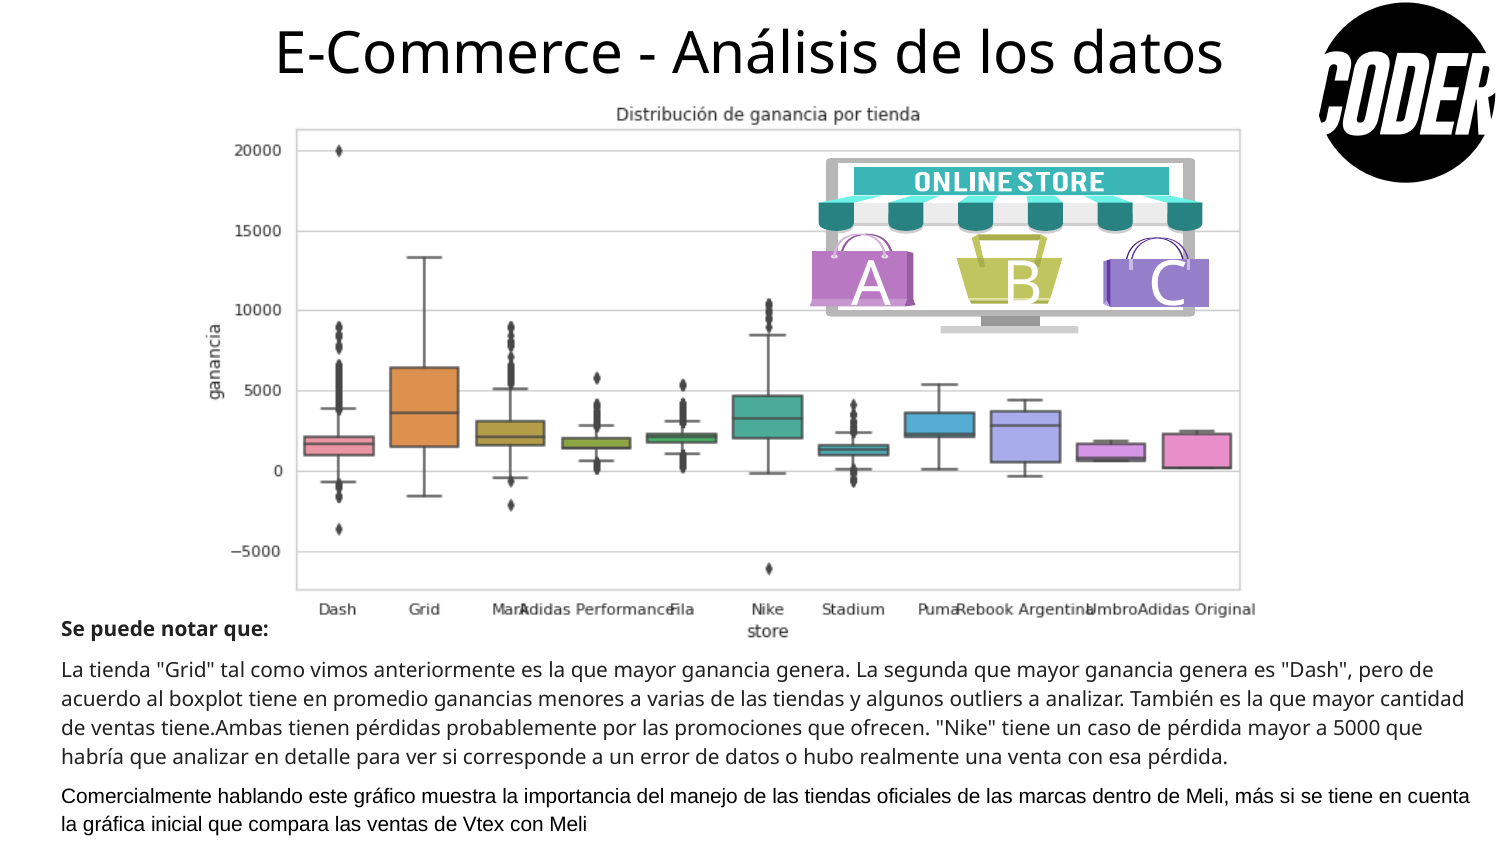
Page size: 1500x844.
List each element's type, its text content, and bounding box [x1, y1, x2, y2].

text_box Se puede notar que: La tienda "Grid" tal como vimos anteriormente es la que mayor ganancia genera. La segunda que mayor ganancia genera es "Dash", pero de acuerdo al boxplot tiene en promedio ganancias menores a varias de las tiendas y algunos outliers a analizar. También es la que mayor cantidad de ventas tiene.Ambas tienen pérdidas probablemente por las promociones que ofrecen. "Nike" tiene un caso de pérdida mayor a 5000 que habría que analizar en detalle para ver si corresponde a un error de datos o hubo realmente una venta con esa pérdida. Comercialmente hablando este gráfico muestra la importancia del manejo de las tiendas oficiales de las marcas dentro de Meli, más si se tiene en cuenta la gráfica inicial que compara las ventas de Vtex con Meli [46, 597, 1488, 844]
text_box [809, 157, 1210, 334]
text_box E-Commerce - Análisis de los datos [0, 0, 1312, 101]
picture [1314, 0, 1500, 186]
picture [175, 101, 1294, 653]
